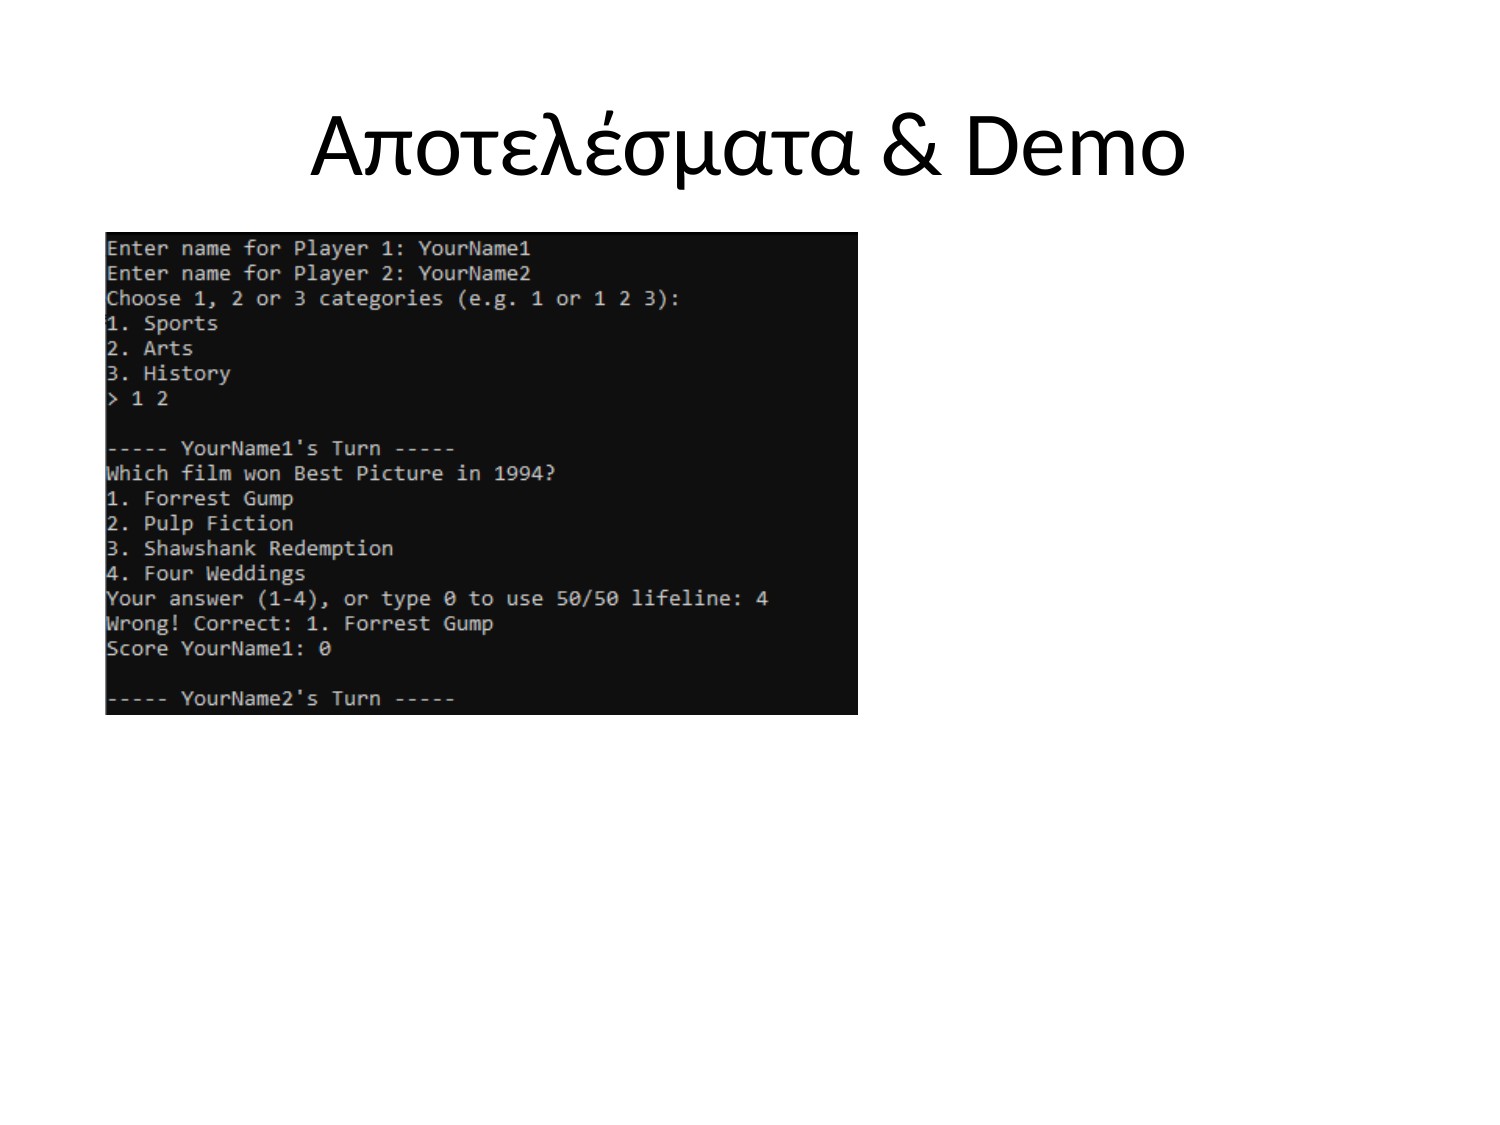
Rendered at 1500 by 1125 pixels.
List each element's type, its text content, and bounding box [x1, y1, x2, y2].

picture [104, 232, 859, 716]
text_box [74, 262, 1425, 1005]
text_box Αποτελέσματα & Demo [74, 45, 1425, 233]
